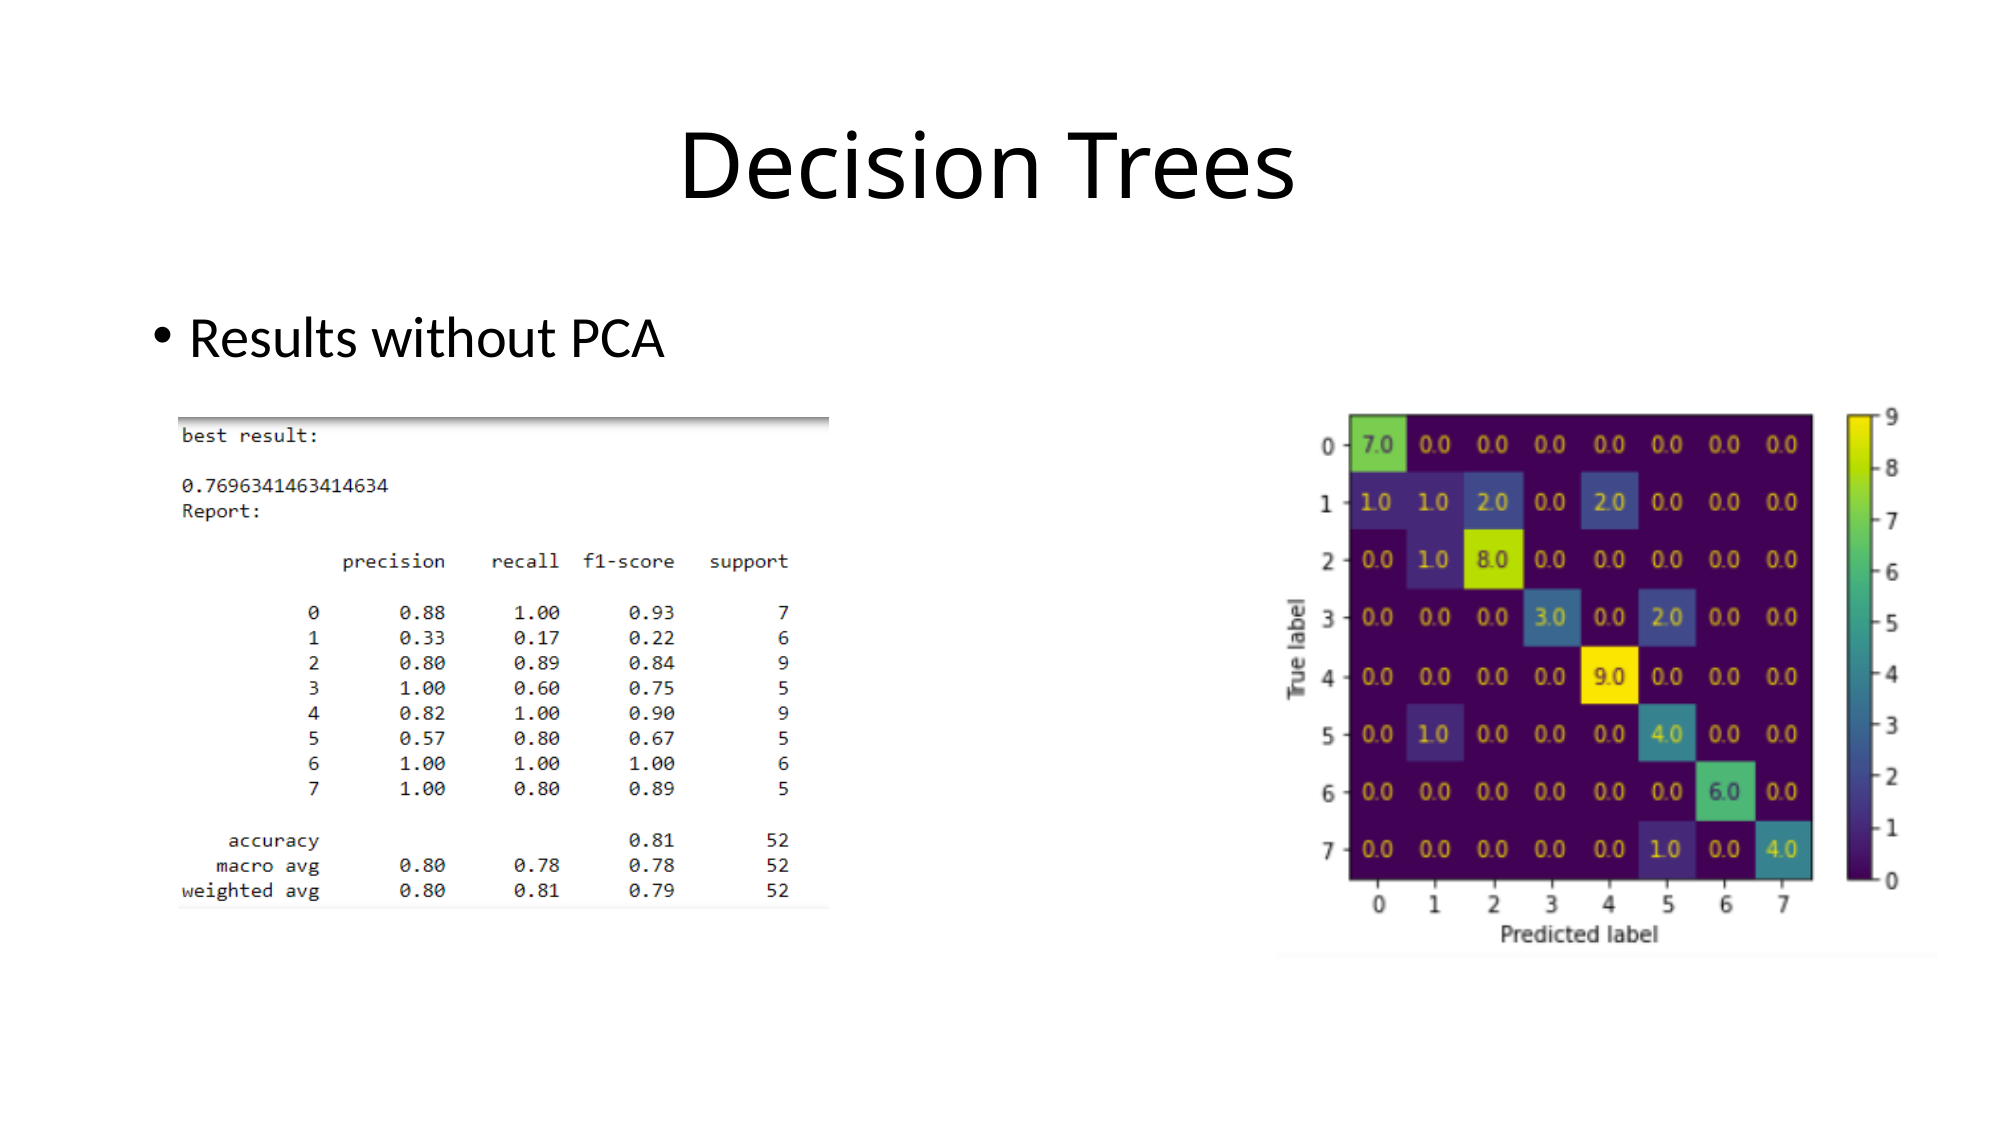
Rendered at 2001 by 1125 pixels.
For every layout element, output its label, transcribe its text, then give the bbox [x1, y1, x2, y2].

list Results without PCA [137, 299, 1863, 1014]
title Decision Trees [137, 59, 1863, 278]
picture [1277, 367, 1938, 958]
picture [178, 417, 829, 910]
